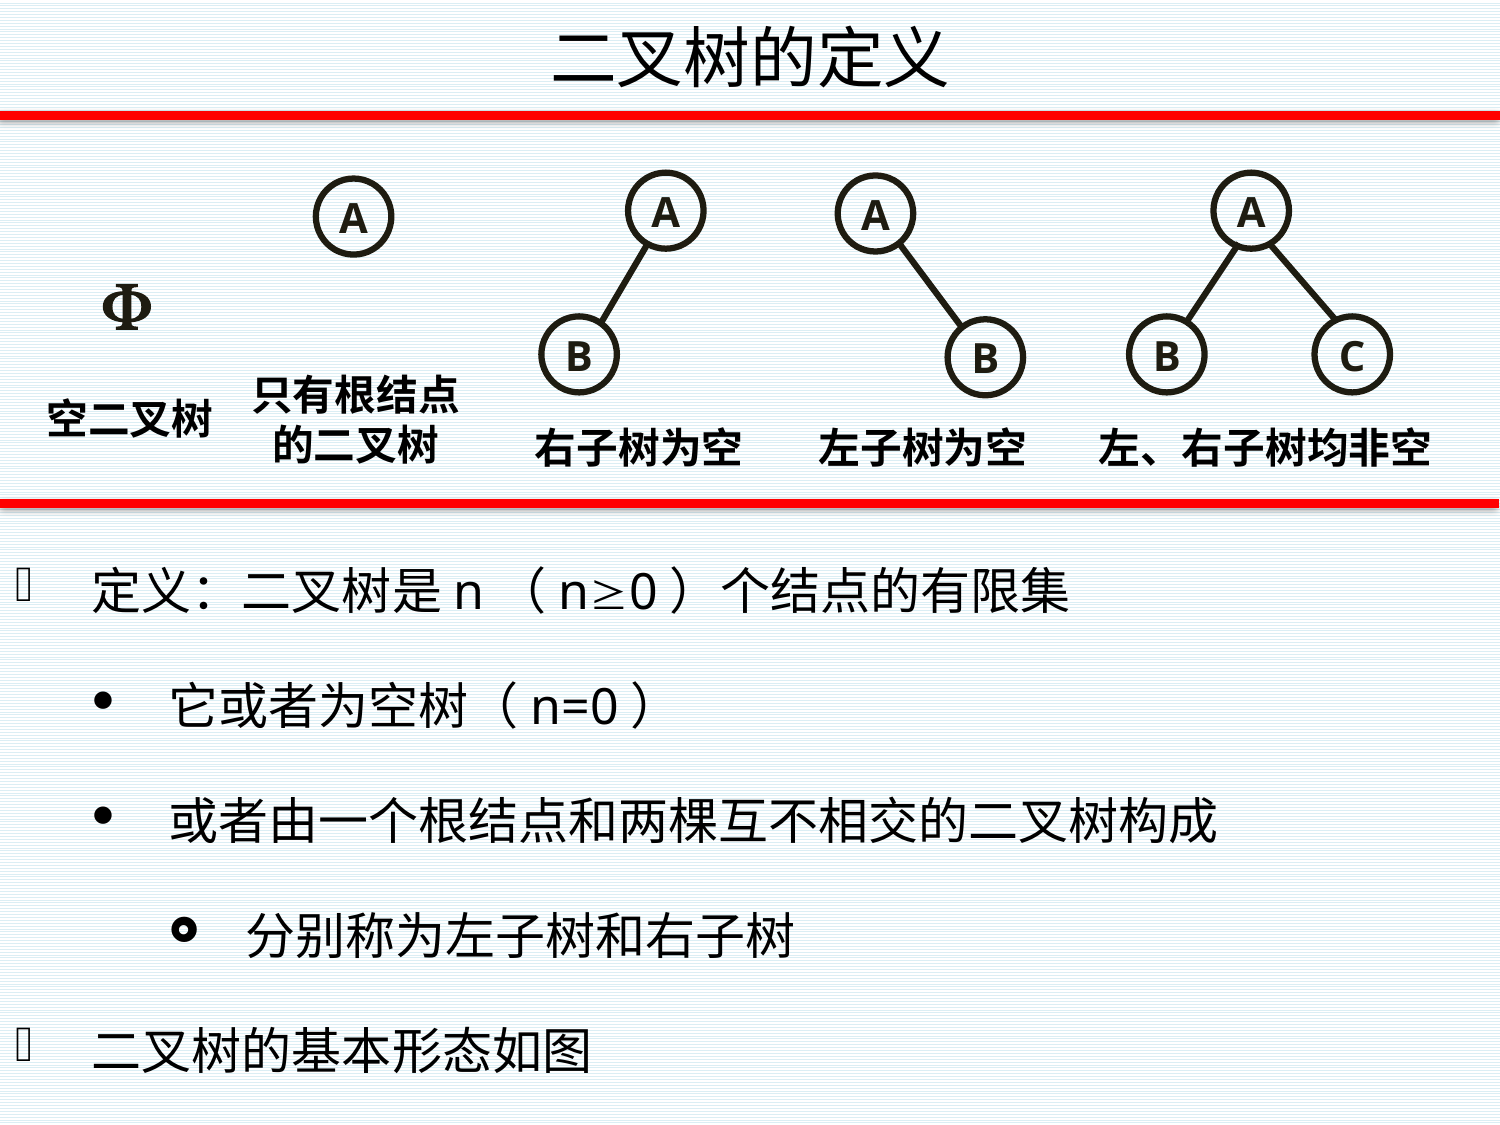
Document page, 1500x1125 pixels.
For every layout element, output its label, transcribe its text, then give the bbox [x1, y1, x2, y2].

list 定义：二叉树是n（n0）个结点的有限集 它或者为空树（n=0） 或者由一个根结点和两棵互不相交的二叉树构成 分别称为左子树和右子树 二叉树的基本形态如图 [0, 522, 1500, 1117]
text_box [788, 175, 1044, 486]
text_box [221, 178, 491, 477]
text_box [504, 172, 774, 486]
title 二叉树的定义 [0, 6, 1500, 105]
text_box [17, 253, 215, 451]
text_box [1048, 172, 1483, 483]
